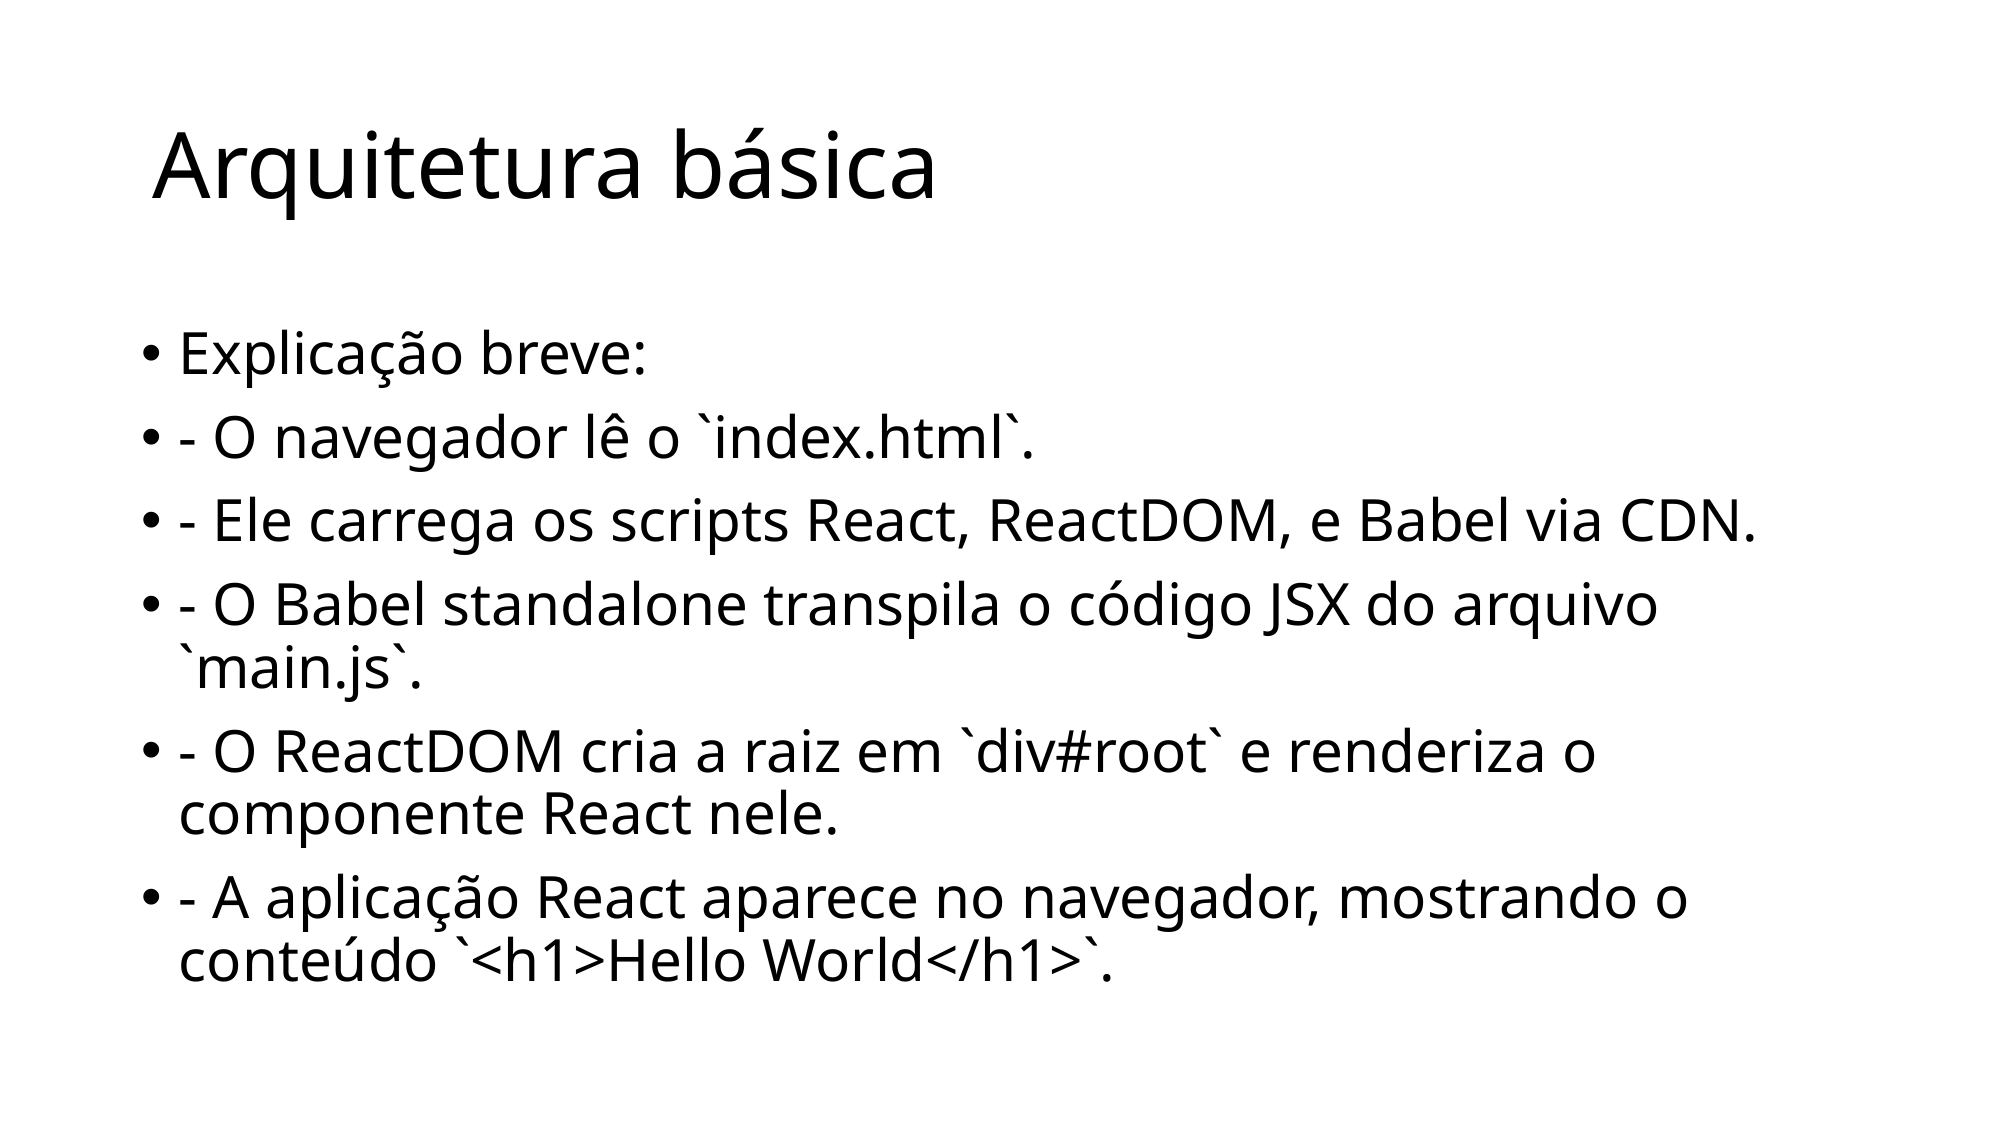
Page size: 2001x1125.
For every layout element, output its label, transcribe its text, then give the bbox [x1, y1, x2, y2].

list Explicação breve: - O navegador lê o `index.html`. - Ele carrega os scripts React, ReactDOM, e Babel via CDN. - O Babel standalone transpila o código JSX do arquivo `main.js`. - O ReactDOM cria a raiz em `div#root` e renderiza o componente React nele. - A aplicação React aparece no navegador, mostrando o conteúdo `<h1>Hello World</h1>`. [126, 226, 1852, 1004]
title Arquitetura básica [137, 59, 1863, 278]
